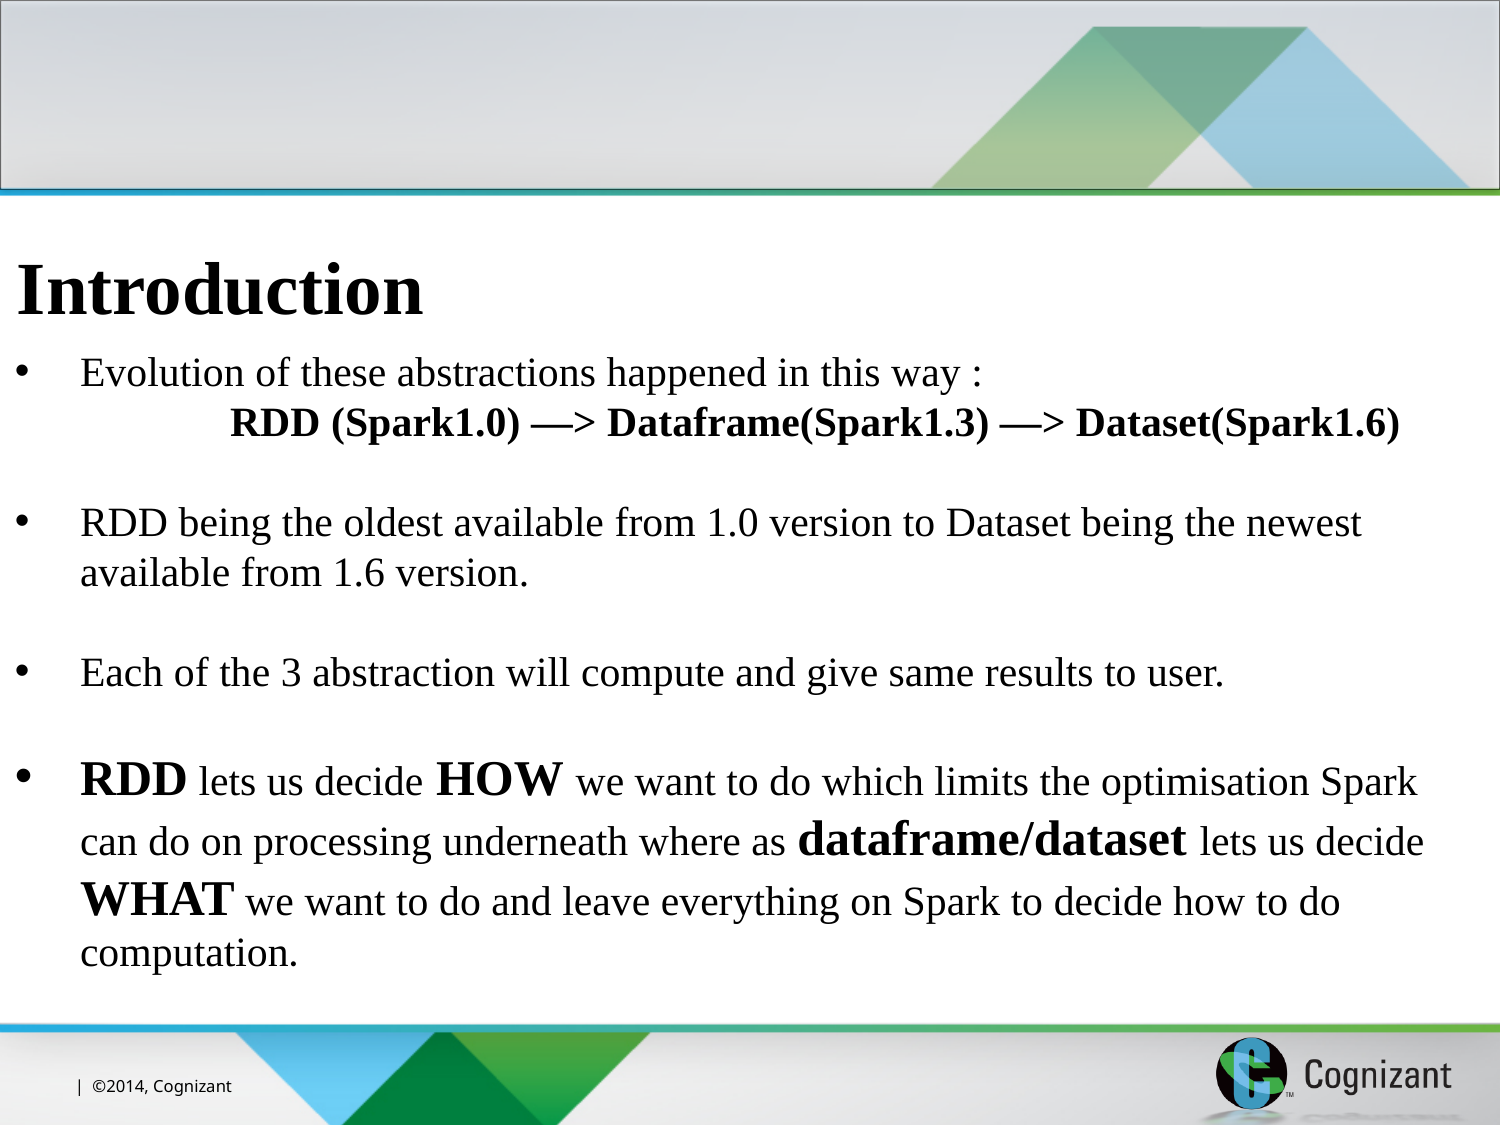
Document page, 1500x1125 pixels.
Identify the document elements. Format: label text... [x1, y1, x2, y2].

text_box Evolution of these abstractions happened in this way : RDD (Spark1.0) —> Dataframe(Spark1.3) —> Dataset(Spark1.6) RDD being the oldest available from 1.0 version to Dataset being the newest available from 1.6 version. Each of the 3 abstraction will compute and give same results to user. RDD lets us decide HOW we want to do which limits the optimisation Spark can do on processing underneath where as dataframe/dataset lets us decide WHAT we want to do and leave everything on Spark to decide how to do computation. [0, 337, 1500, 1043]
picture [440, 2, 1500, 337]
text_box Introduction [2, 187, 440, 337]
picture [0, 1043, 1500, 1125]
